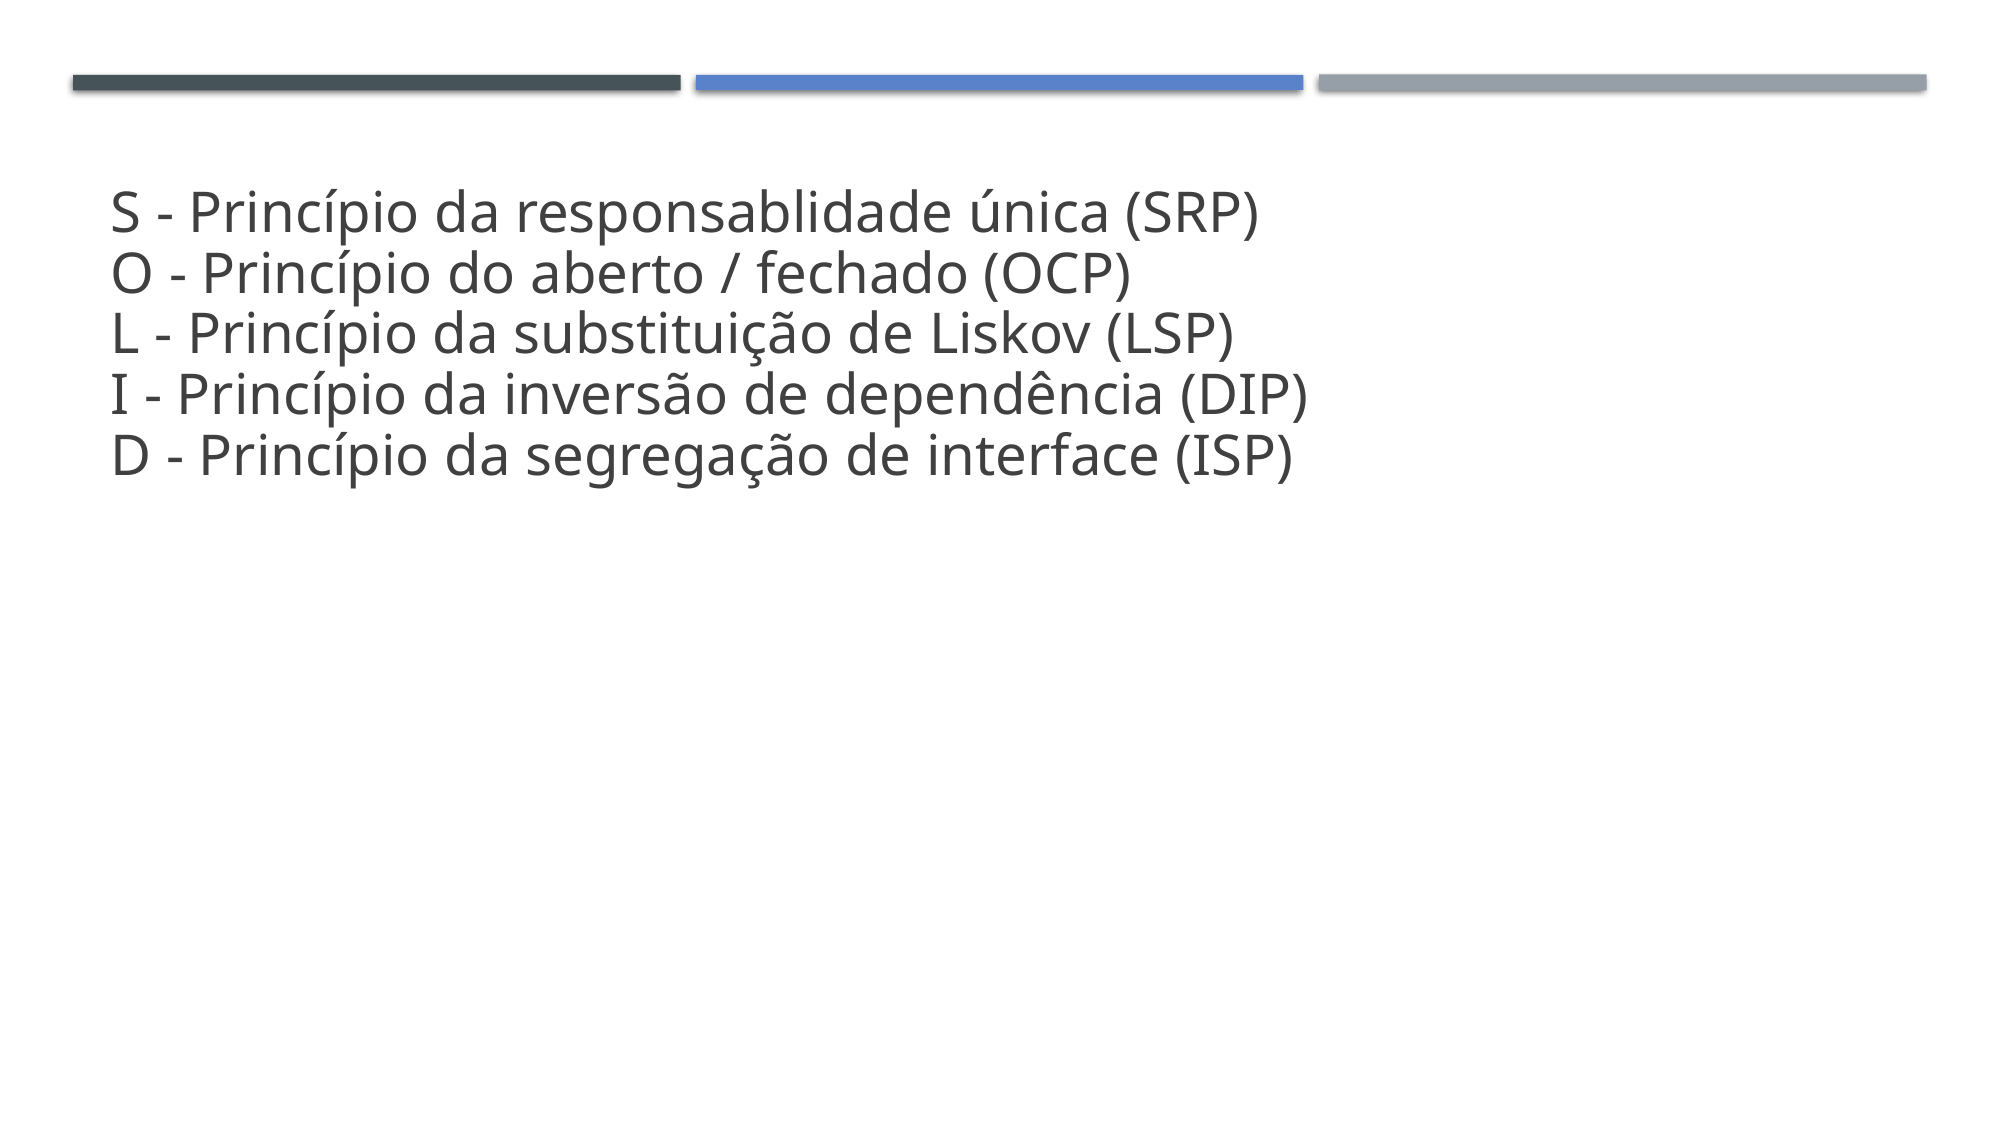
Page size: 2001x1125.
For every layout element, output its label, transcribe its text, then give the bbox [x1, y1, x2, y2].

title S - Princípio da responsablidade única (SRP) O - Princípio do aberto / fechado (OCP) L - Princípio da substituição de Liskov (LSP) I - Princípio da inversão de dependência (DIP) D - Princípio da segregação de interface (ISP) [95, 141, 1905, 563]
